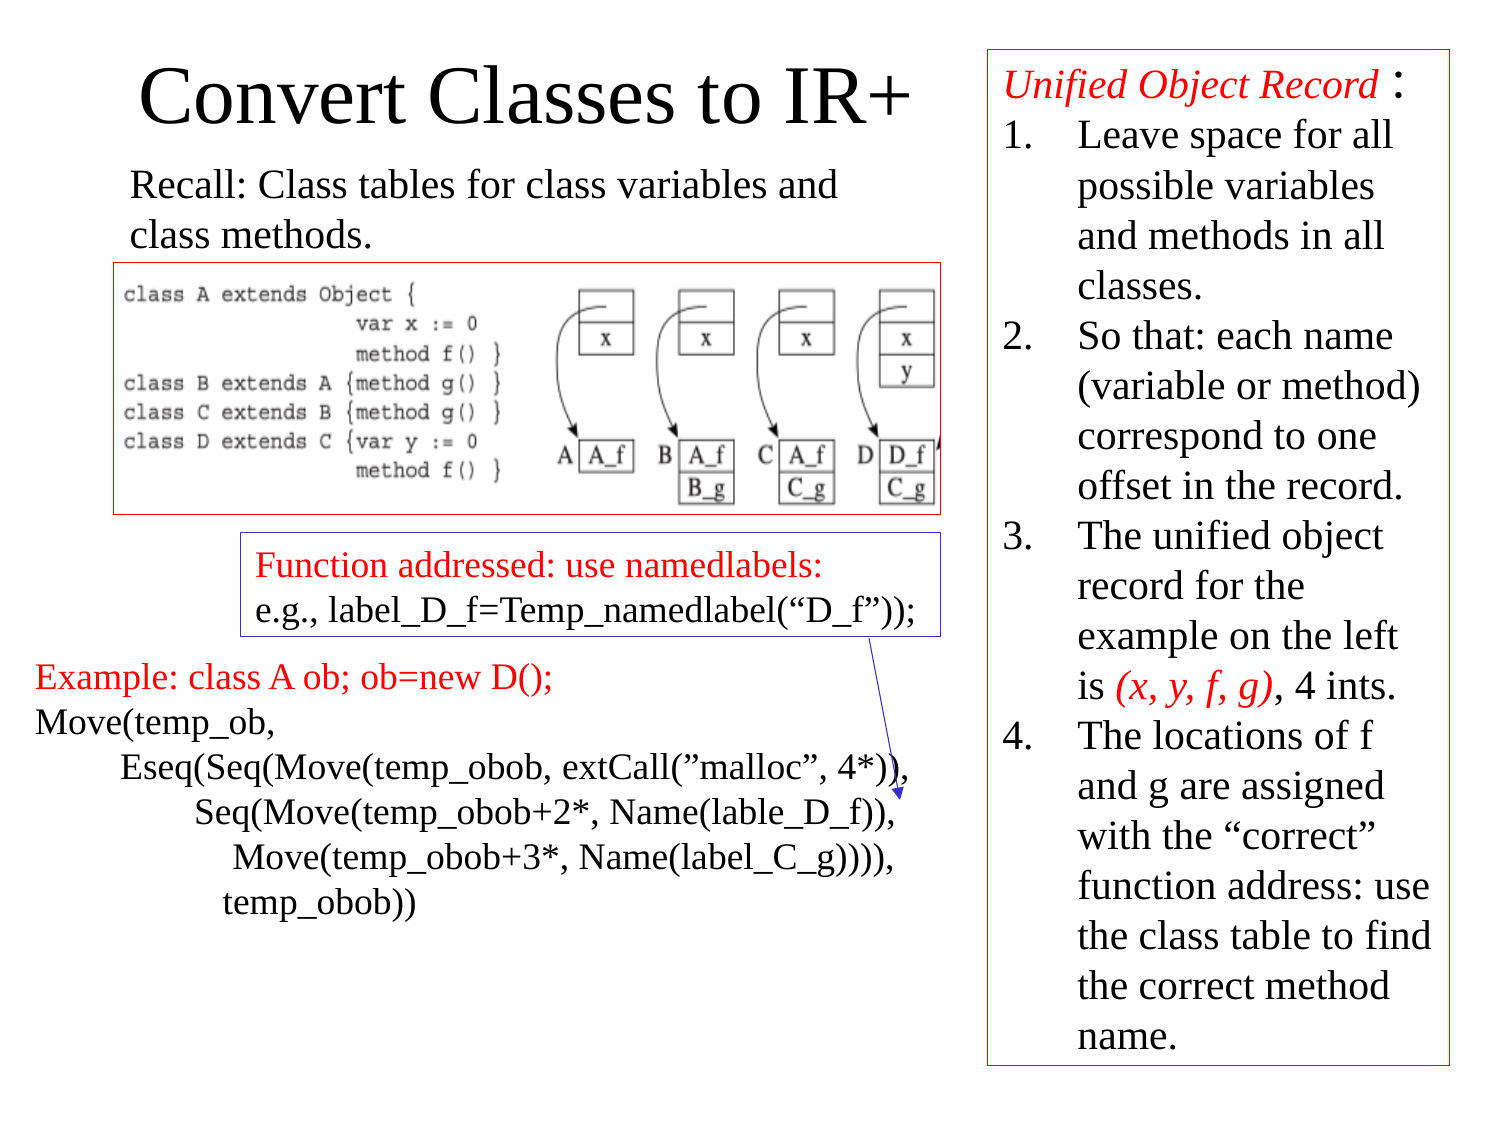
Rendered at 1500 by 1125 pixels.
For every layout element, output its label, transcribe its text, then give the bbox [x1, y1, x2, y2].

title Convert Classes to IR+ [112, 55, 941, 125]
list Recall: Class tables for class variables and class methods. [114, 149, 940, 262]
text_box Unified Object Record： Leave space for all possible variables and methods in all classes. So that: each name (variable or method) correspond to one offset in the record. The unified object record for the example on the left is (x, y, f, g), 4 ints. The locations of f and g are assigned with the “correct” function address: use the class table to find the correct method name. [987, 49, 1450, 1066]
text_box Function addressed: use namedlabels: e.g., label_D_f=Temp_namedlabel(“D_f”)); [240, 532, 941, 637]
text_box Example: class A ob; ob=new D(); Move(temp_ob, Eseq(Seq(Move(temp_obob, extCall(”malloc”, 4*)), Seq(Move(temp_obob+2*, Name(lable_D_f)), Move(temp_obob+3*, Name(label_C_g)))), temp_obob)) [19, 644, 976, 929]
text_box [868, 638, 900, 800]
picture [113, 262, 941, 515]
